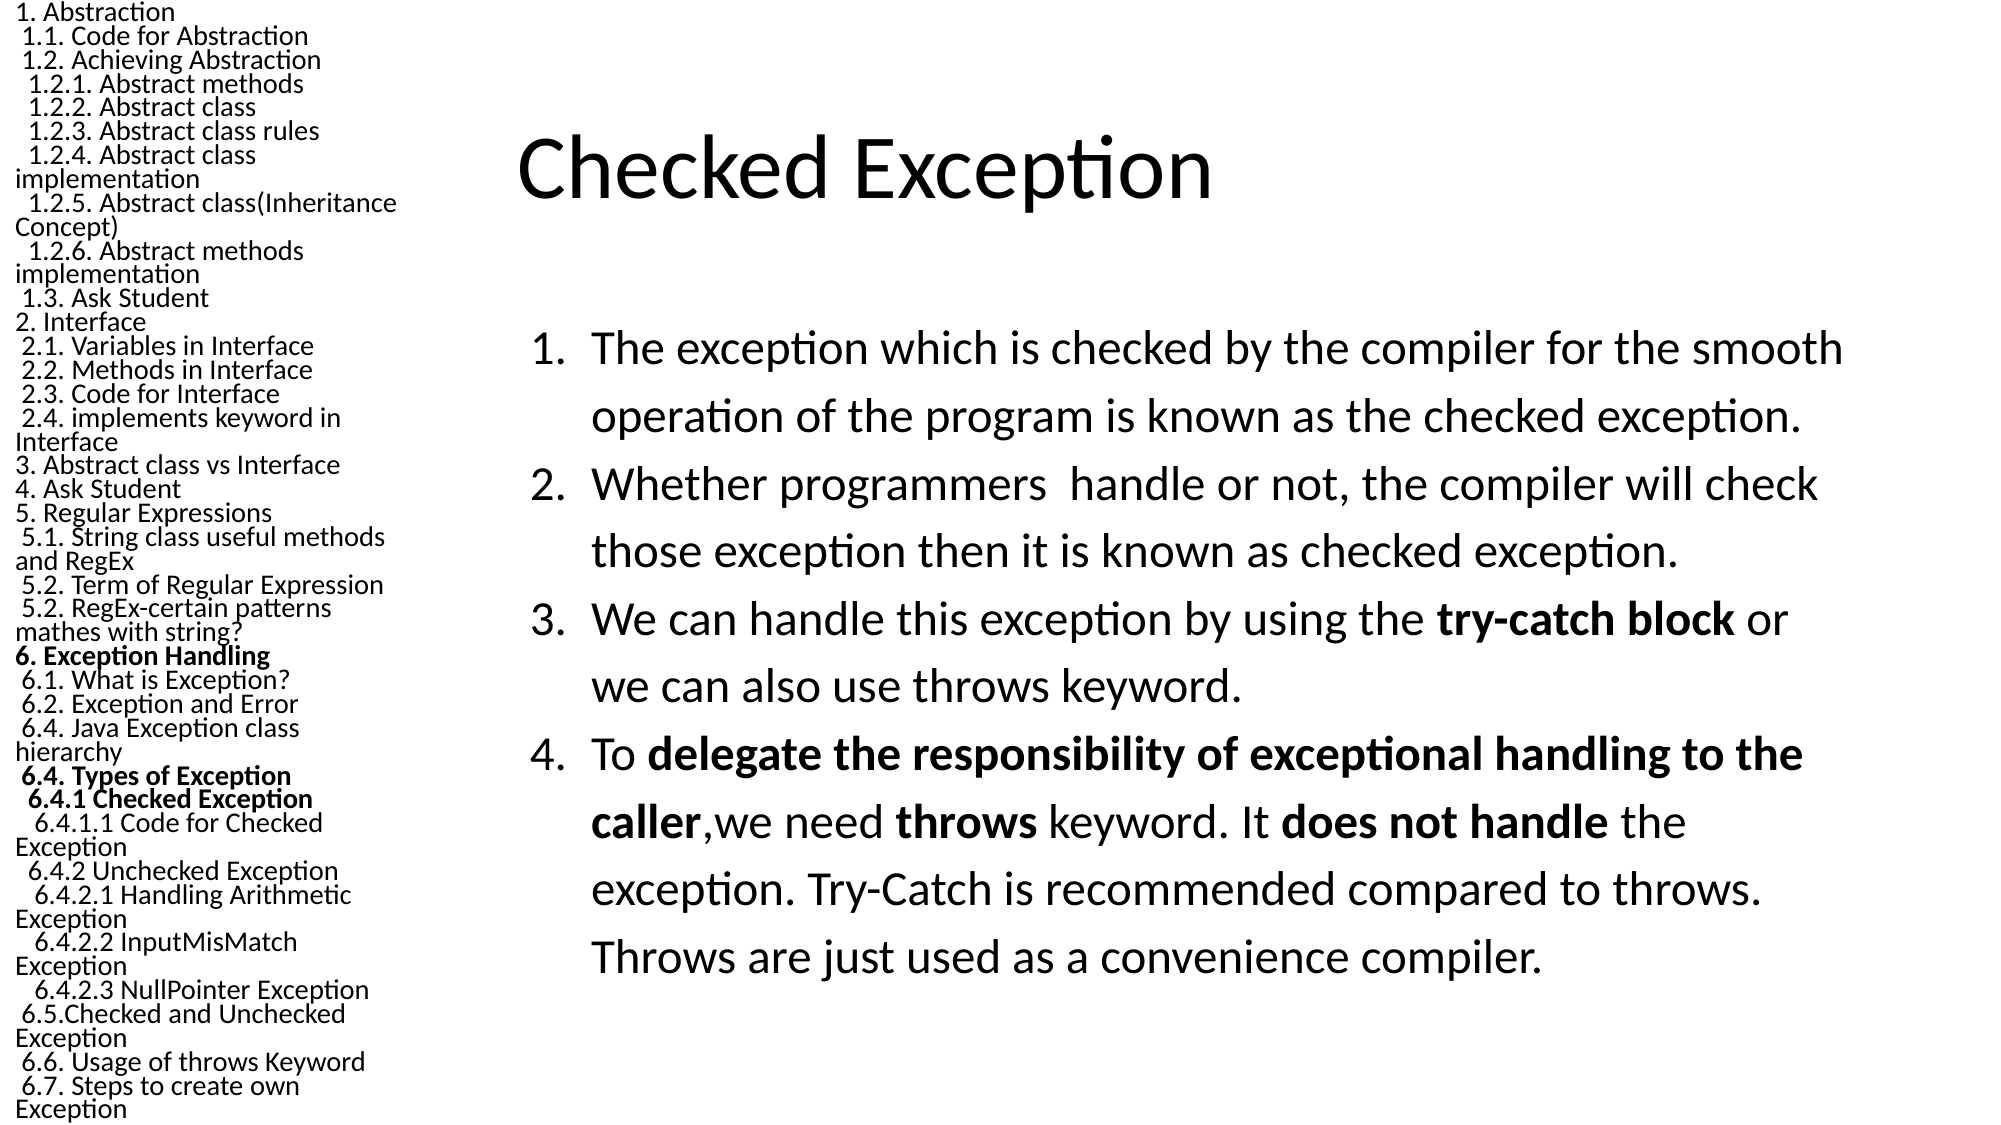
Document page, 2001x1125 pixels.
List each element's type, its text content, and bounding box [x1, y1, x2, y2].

list The exception which is checked by the compiler for the smooth operation of the program is known as the checked exception. Whether programmers handle or not, the compiler will check those exception then it is known as checked exception. We can handle this exception by using the try-catch block or we can also use throws keyword. To delegate the responsibility of exceptional handling to the caller,we need throws keyword. It does not handle the exception. Try-Catch is recommended compared to throws. Throws are just used as a convenience compiler. [502, 299, 1863, 1014]
text_box 1. Abstraction 1.1. Code for Abstraction 1.2. Achieving Abstraction 1.2.1. Abstract methods 1.2.2. Abstract class 1.2.3. Abstract class rules 1.2.4. Abstract class implementation 1.2.5. Abstract class(Inheritance Concept) 1.2.6. Abstract methods implementation 1.3. Ask Student 2. Interface 2.1. Variables in Interface 2.2. Methods in Interface 2.3. Code for Interface 2.4. implements keyword in Interface 3. Abstract class vs Interface 4. Ask Student 5. Regular Expressions 5.1. String class useful methods and RegEx 5.2. Term of Regular Expression 5.2. RegEx-certain patterns mathes with string? 6. Exception Handling 6.1. What is Exception? 6.2. Exception and Error 6.4. Java Exception class hierarchy 6.4. Types of Exception 6.4.1 Checked Exception 6.4.1.1 Code for Checked Exception 6.4.2 Unchecked Exception 6.4.2.1 Handling Arithmetic Exception 6.4.2.2 InputMisMatch Exception 6.4.2.3 NullPointer Exception 6.5.Checked and Unchecked Exception 6.6. Usage of throws Keyword 6.7. Steps to create own Exception [0, 0, 415, 1113]
title Checked Exception [502, 59, 1863, 278]
